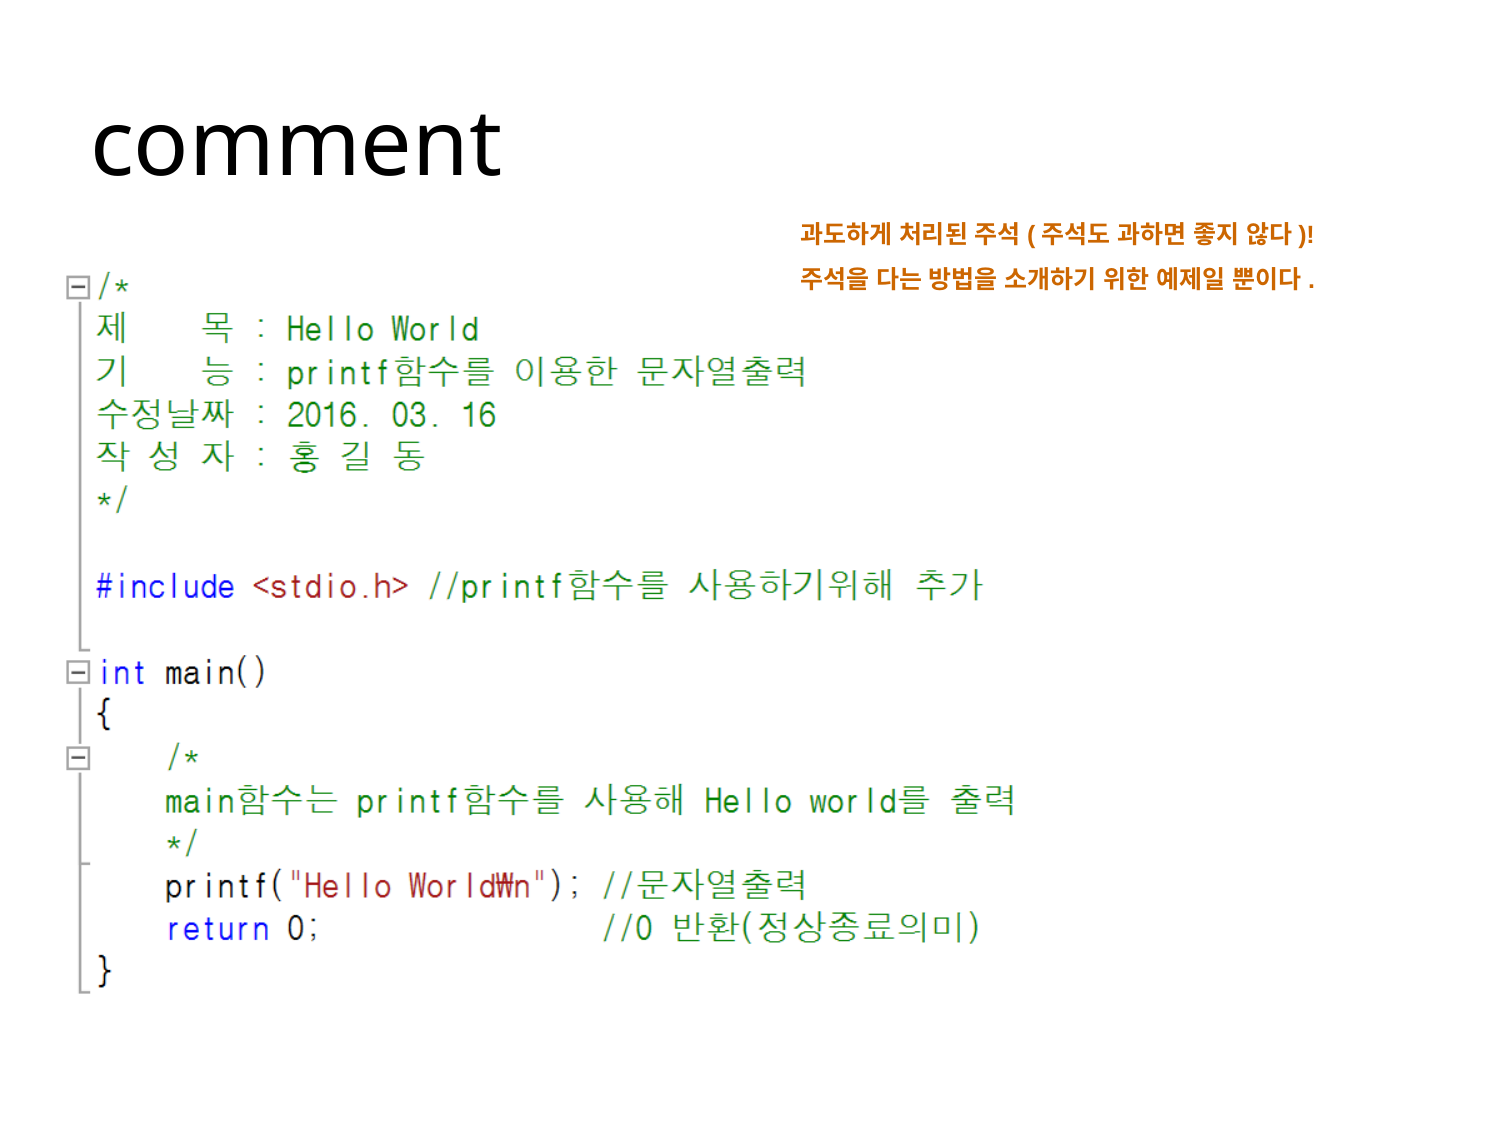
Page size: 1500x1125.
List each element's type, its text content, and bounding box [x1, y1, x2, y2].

text_box 과도하게 처리된 주석(주석도 과하면 좋지 않다)! 주석을 다는 방법을 소개하기 위한 예제일 뿐이다. [785, 196, 1376, 301]
title comment [75, 45, 1425, 233]
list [64, 266, 1030, 1010]
